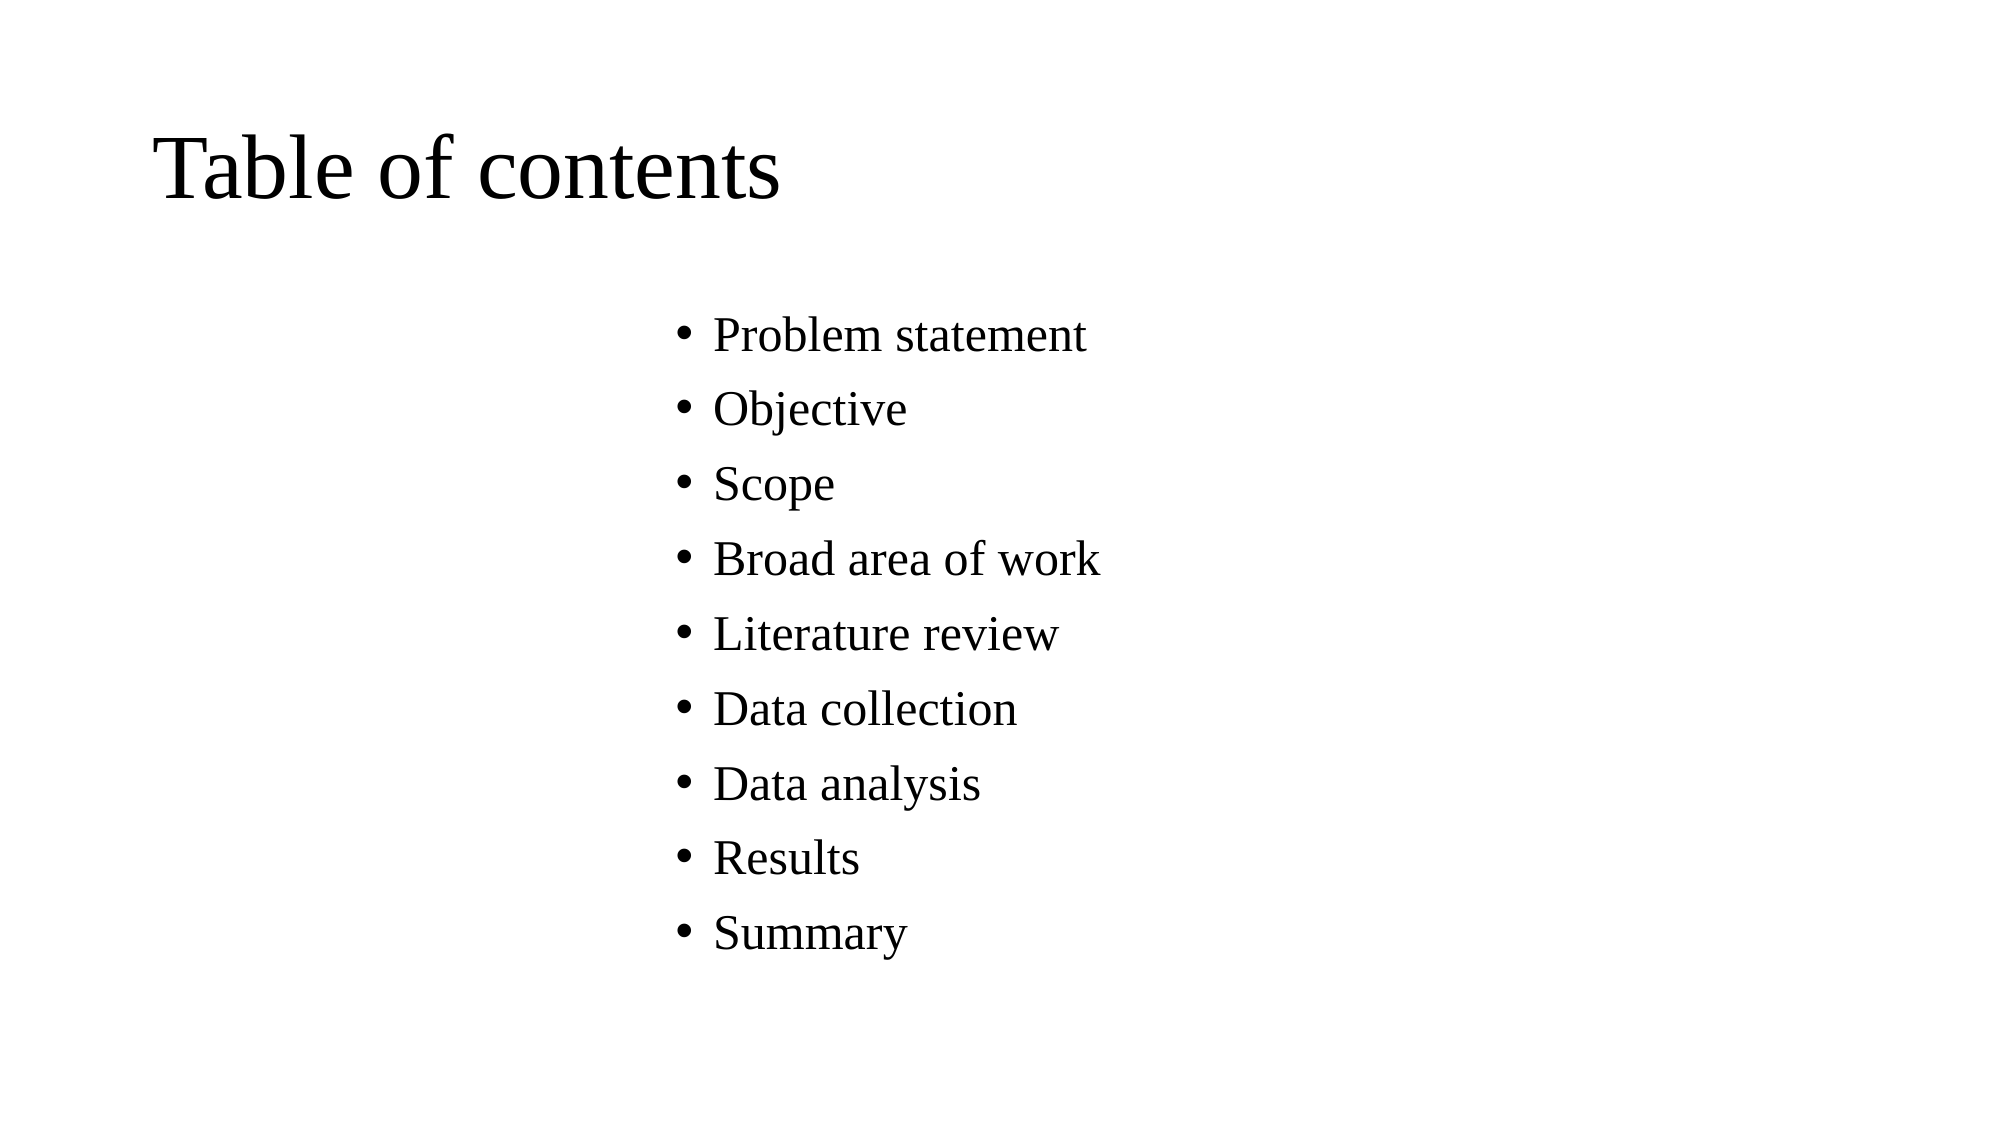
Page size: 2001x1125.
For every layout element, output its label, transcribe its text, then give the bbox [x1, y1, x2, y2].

list Problem statement Objective Scope Broad area of work Literature review Data collection Data analysis Results Summary [660, 277, 1340, 992]
title Table of contents [137, 59, 1863, 278]
